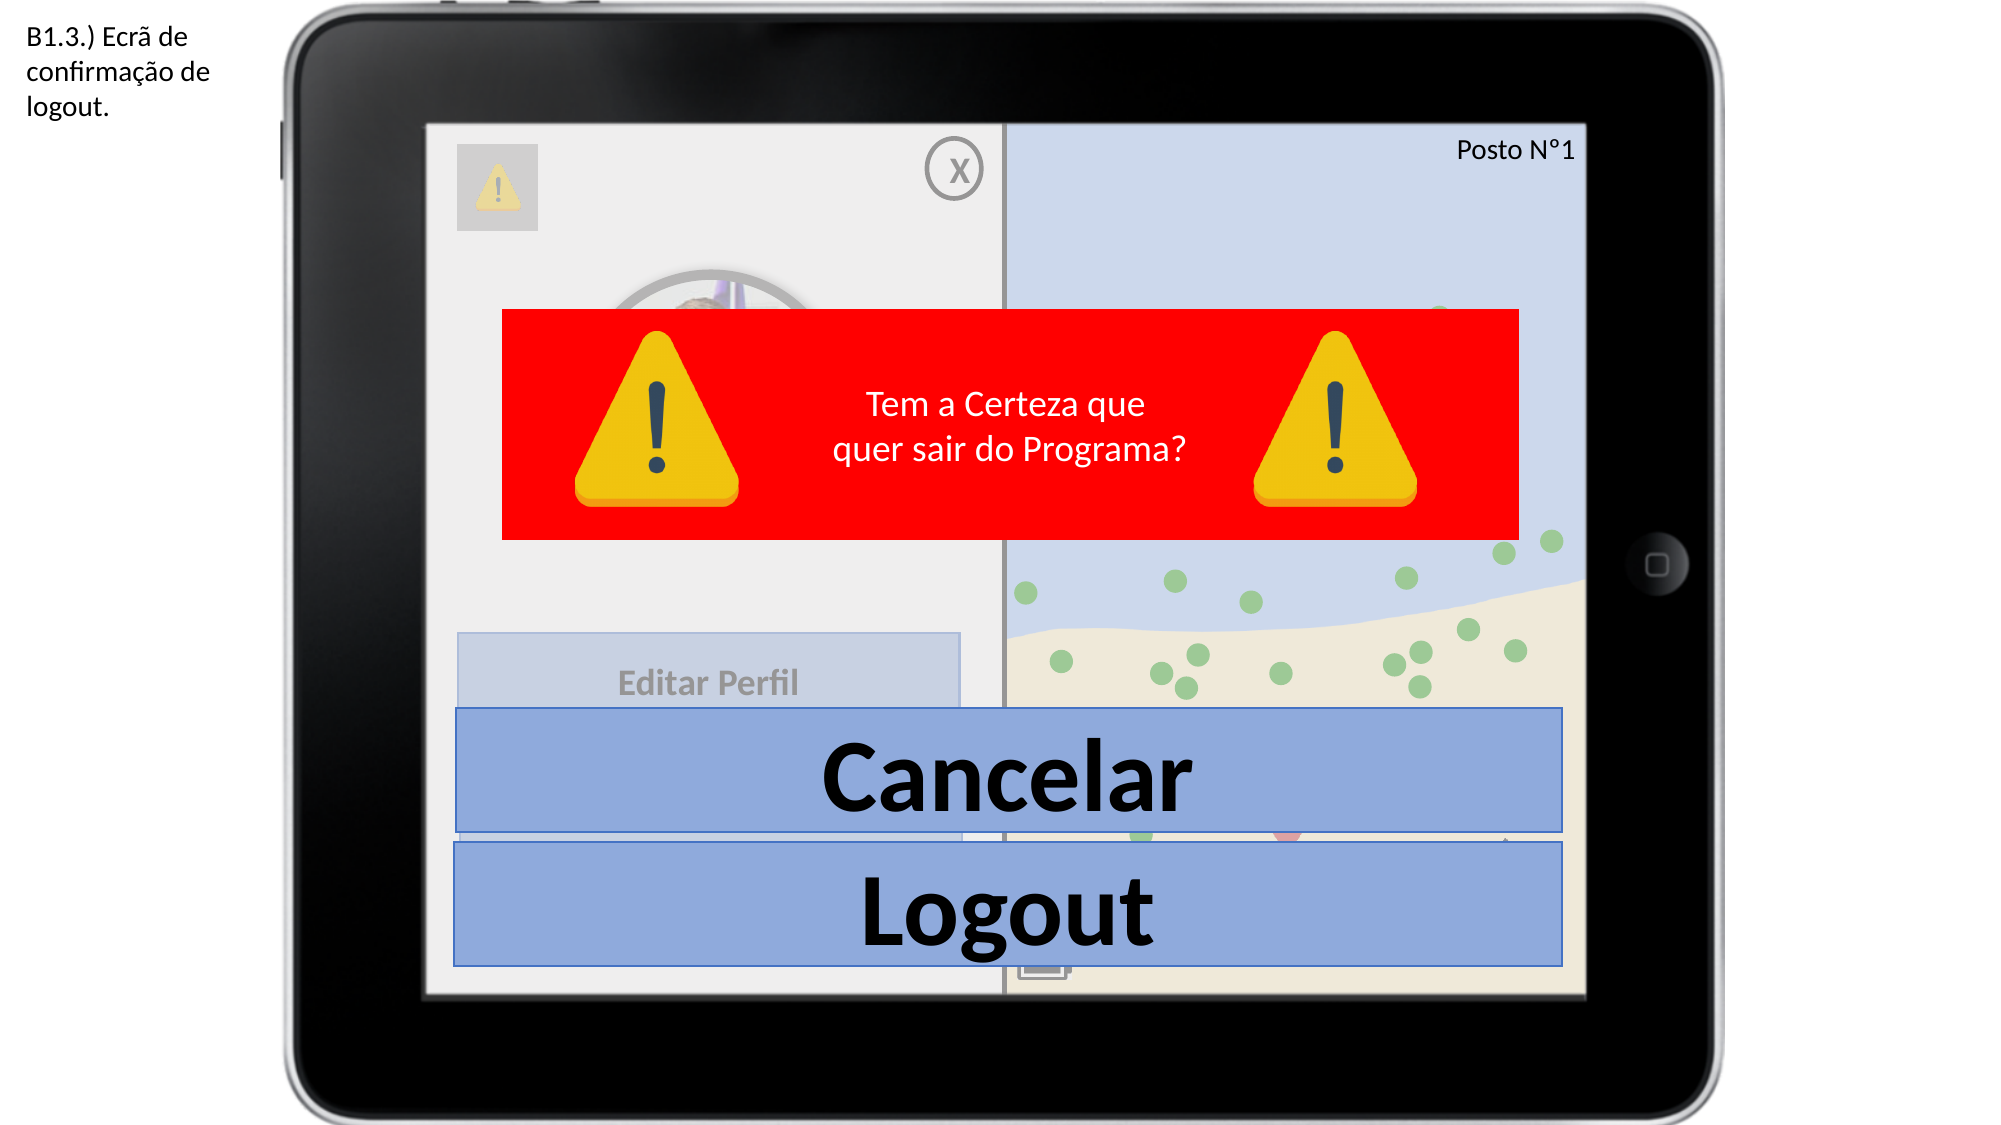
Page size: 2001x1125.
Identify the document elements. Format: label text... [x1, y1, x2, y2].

text_box B1.3.) Ecrã de confirmação de logout. [11, 10, 233, 165]
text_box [502, 309, 1518, 539]
picture [279, 0, 1747, 1125]
